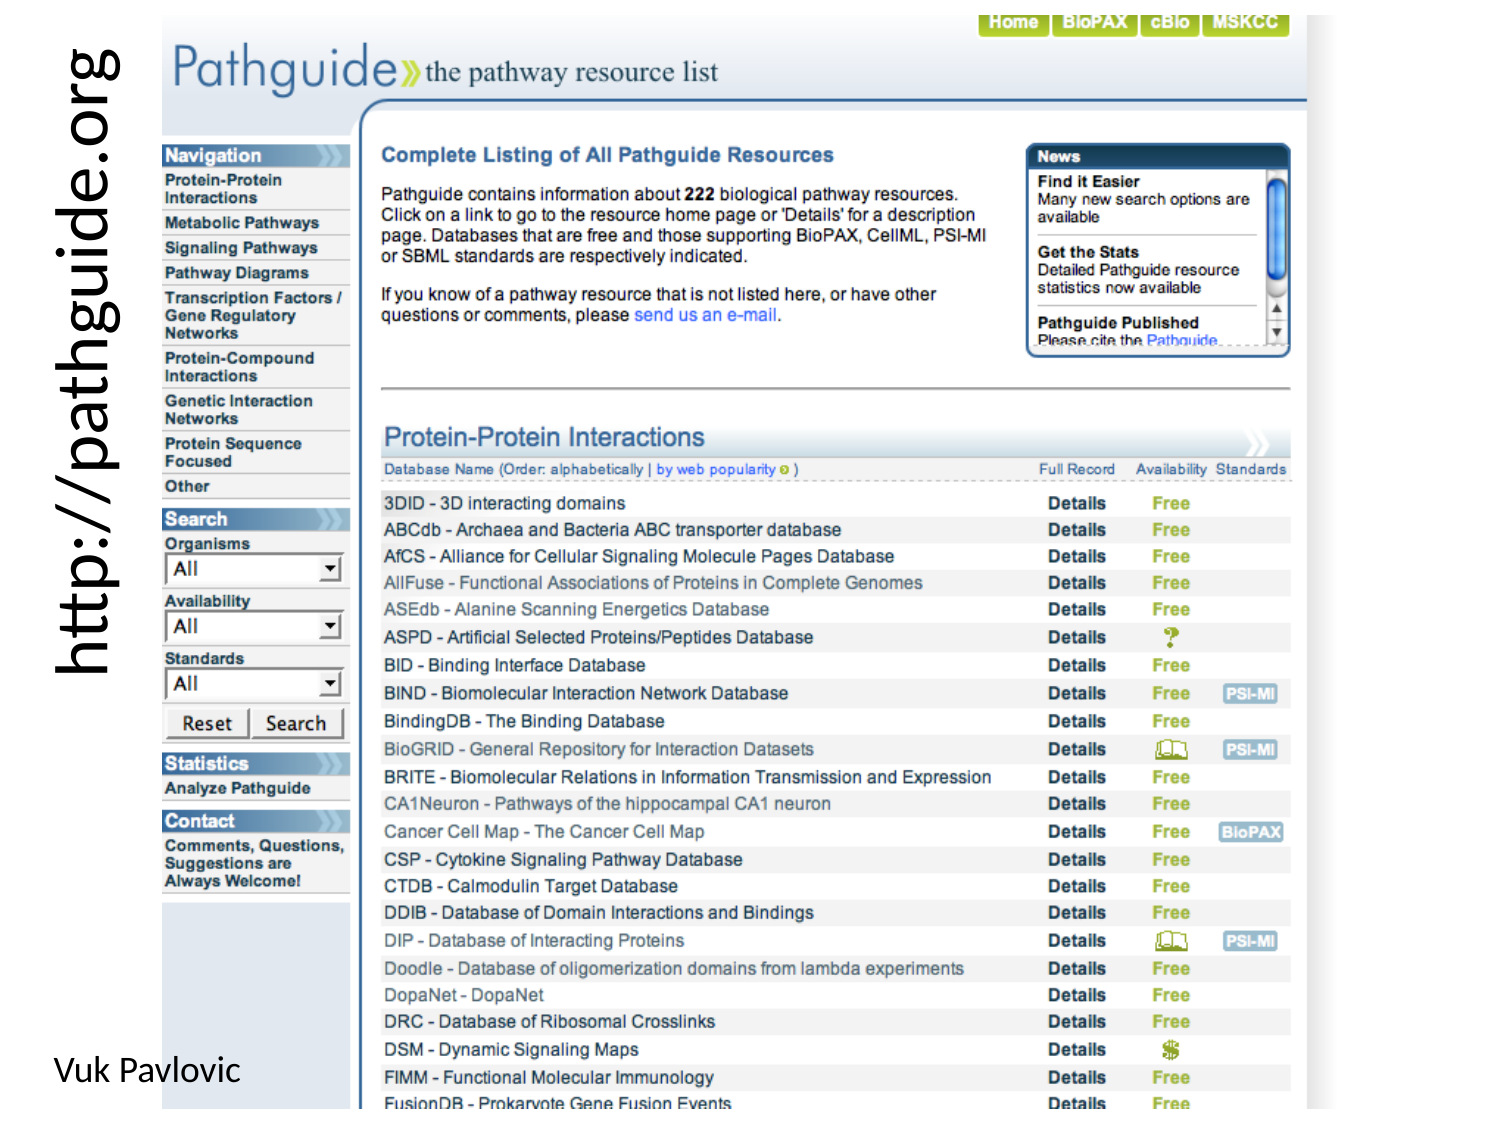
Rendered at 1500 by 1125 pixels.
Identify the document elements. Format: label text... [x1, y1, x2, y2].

text_box Vuk Pavlovic [38, 1037, 156, 1098]
picture [162, 15, 1345, 1110]
text_box http://pathguide.org [24, 33, 130, 694]
